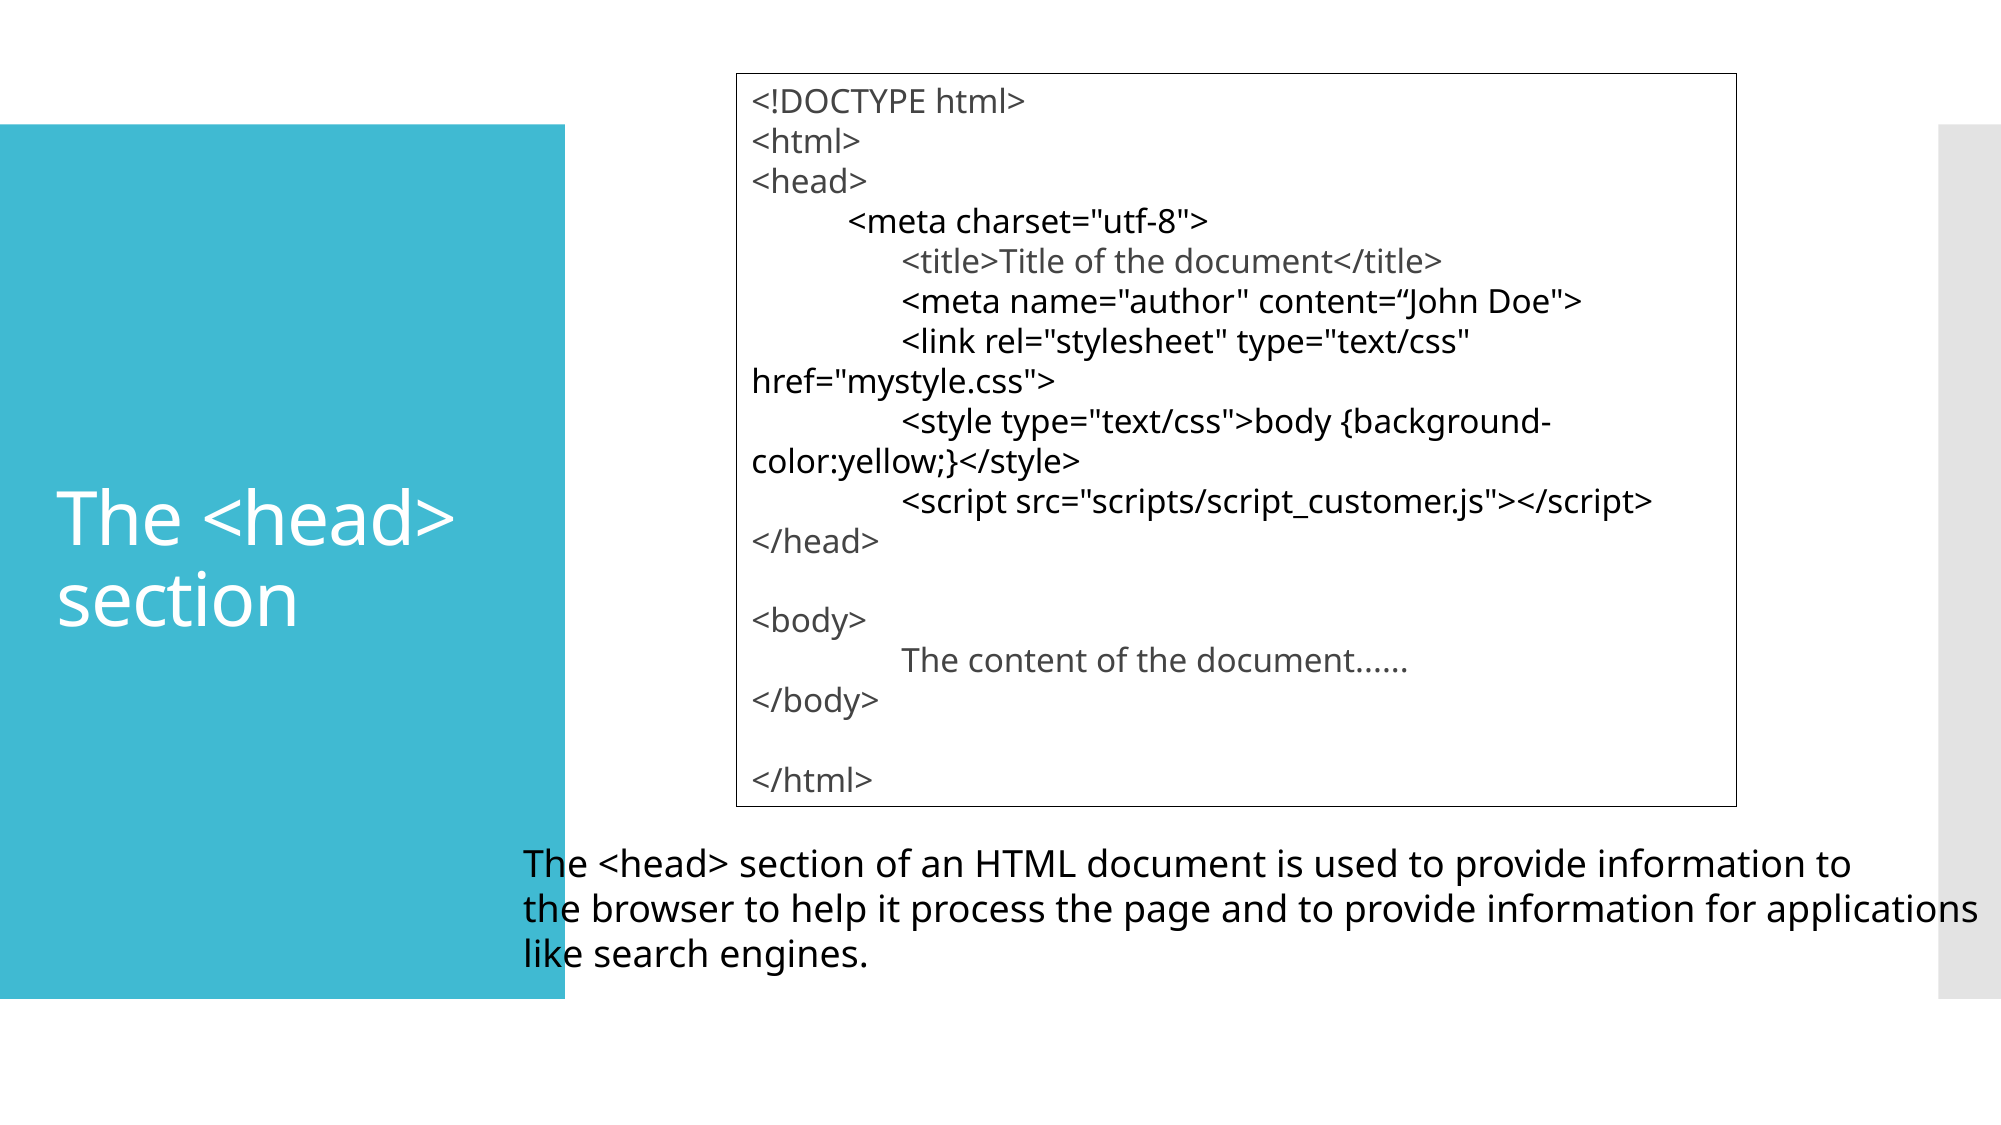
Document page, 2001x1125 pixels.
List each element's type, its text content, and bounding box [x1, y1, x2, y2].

title The <head> section [41, 184, 525, 940]
text_box The <head> section of an HTML document is used to provide information to the browser to help it process the page and to provide information for applications like search engines. [508, 833, 1996, 983]
text_box <!DOCTYPE html> <html> <head> <meta charset="utf-8"> <title>Title of the document</title> <meta name="author" content=“John Doe"> <link rel="stylesheet" type="text/css" href="mystyle.css"> <style type="text/css">body {background-color:yellow;}</style> <script src="scripts/script_customer.js"></script> </head> <body> The content of the document...... </body> </html> [736, 73, 1737, 807]
